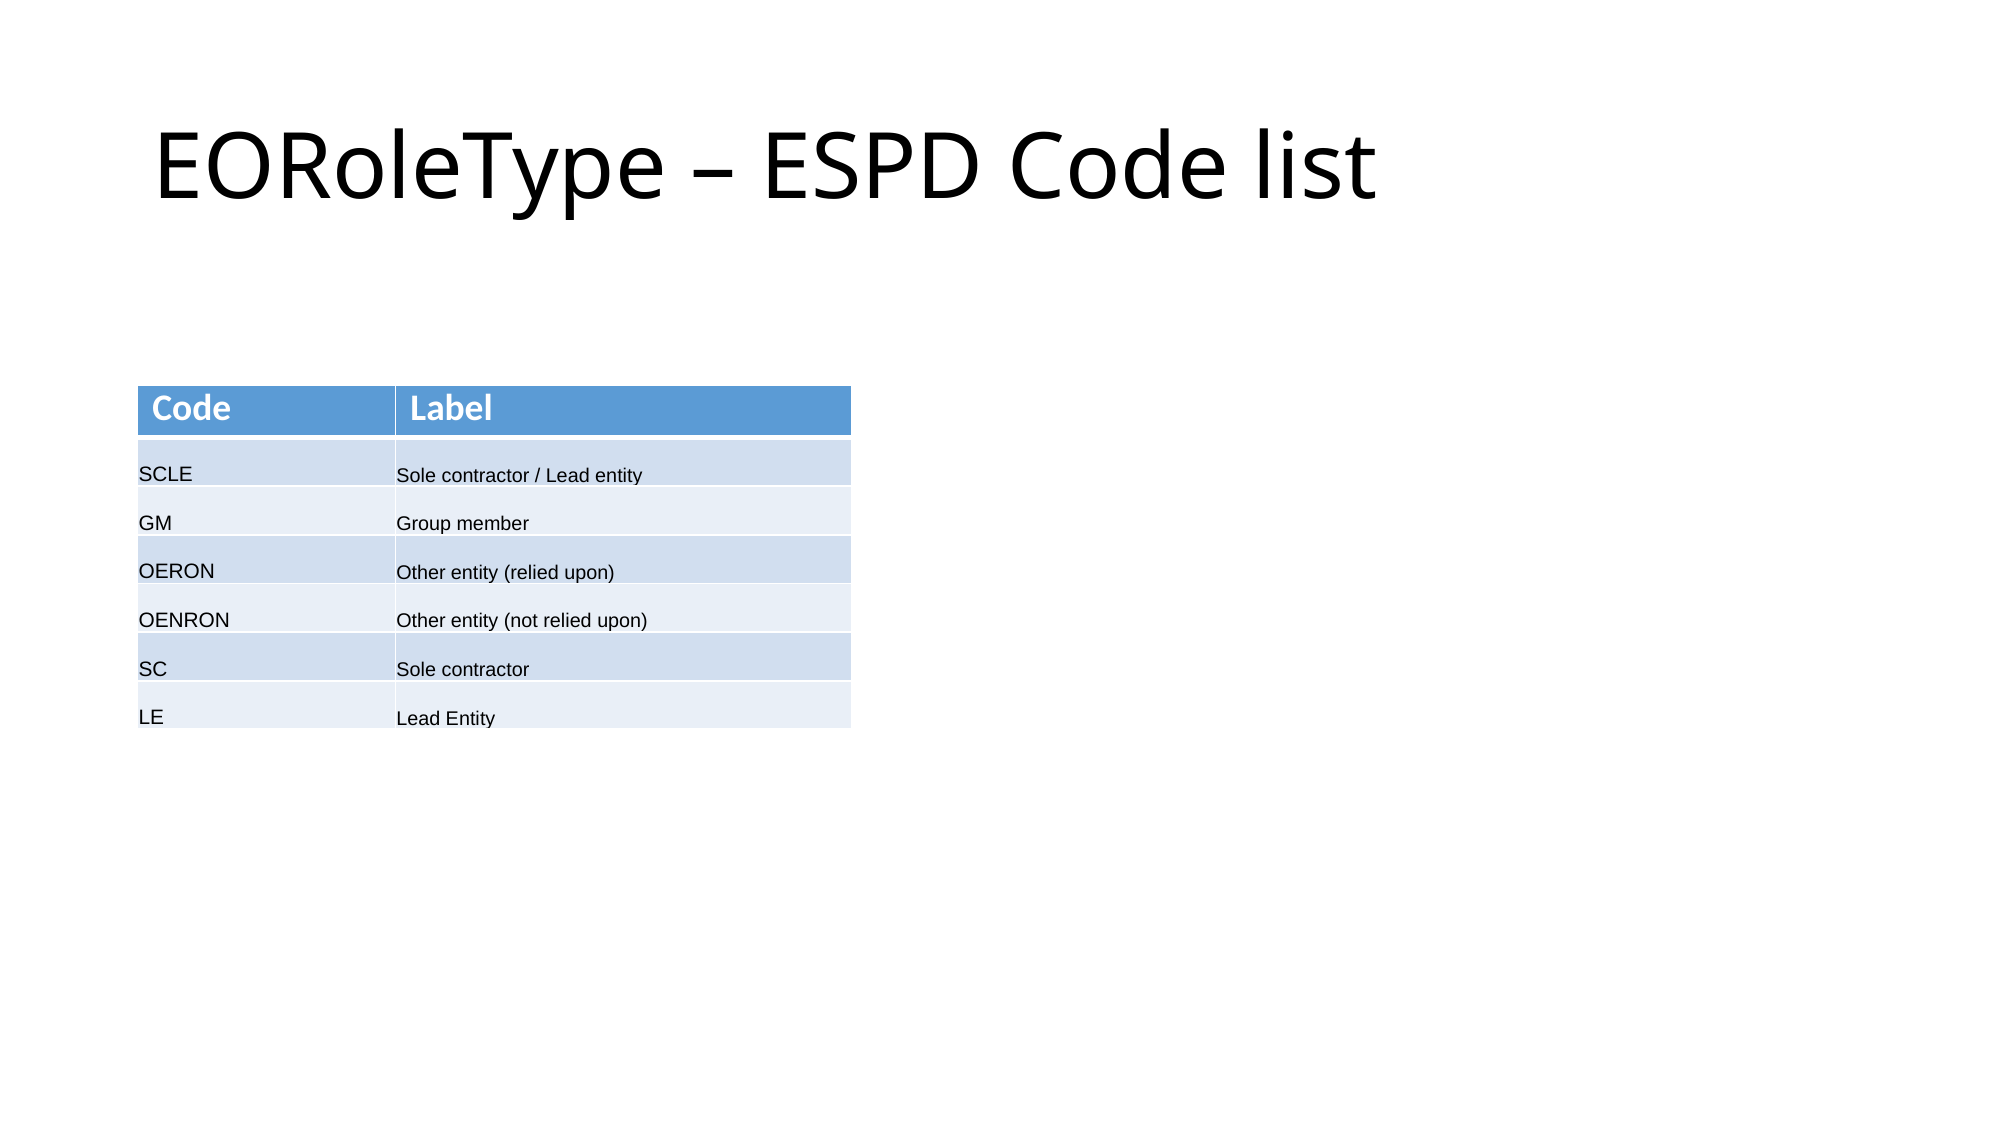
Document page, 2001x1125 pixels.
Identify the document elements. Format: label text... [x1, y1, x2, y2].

table_cell SC [138, 633, 395, 680]
table_header Label [396, 386, 851, 435]
table_cell OERON [138, 536, 395, 583]
table_cell Sole contractor [396, 633, 851, 680]
table_cell Sole contractor / Lead entity [396, 440, 851, 485]
table_cell Other entity (not relied upon) [396, 584, 851, 631]
table_cell GM [138, 487, 395, 534]
title EORoleType – ESPD Code list [137, 59, 1863, 278]
table_header Code [138, 386, 395, 435]
table_cell LE [138, 682, 395, 728]
table_cell SCLE [138, 440, 395, 485]
table_cell Other entity (relied upon) [396, 536, 851, 583]
table_cell OENRON [138, 584, 395, 631]
table_cell Lead Entity [396, 682, 851, 728]
table_cell Group member [396, 487, 851, 534]
